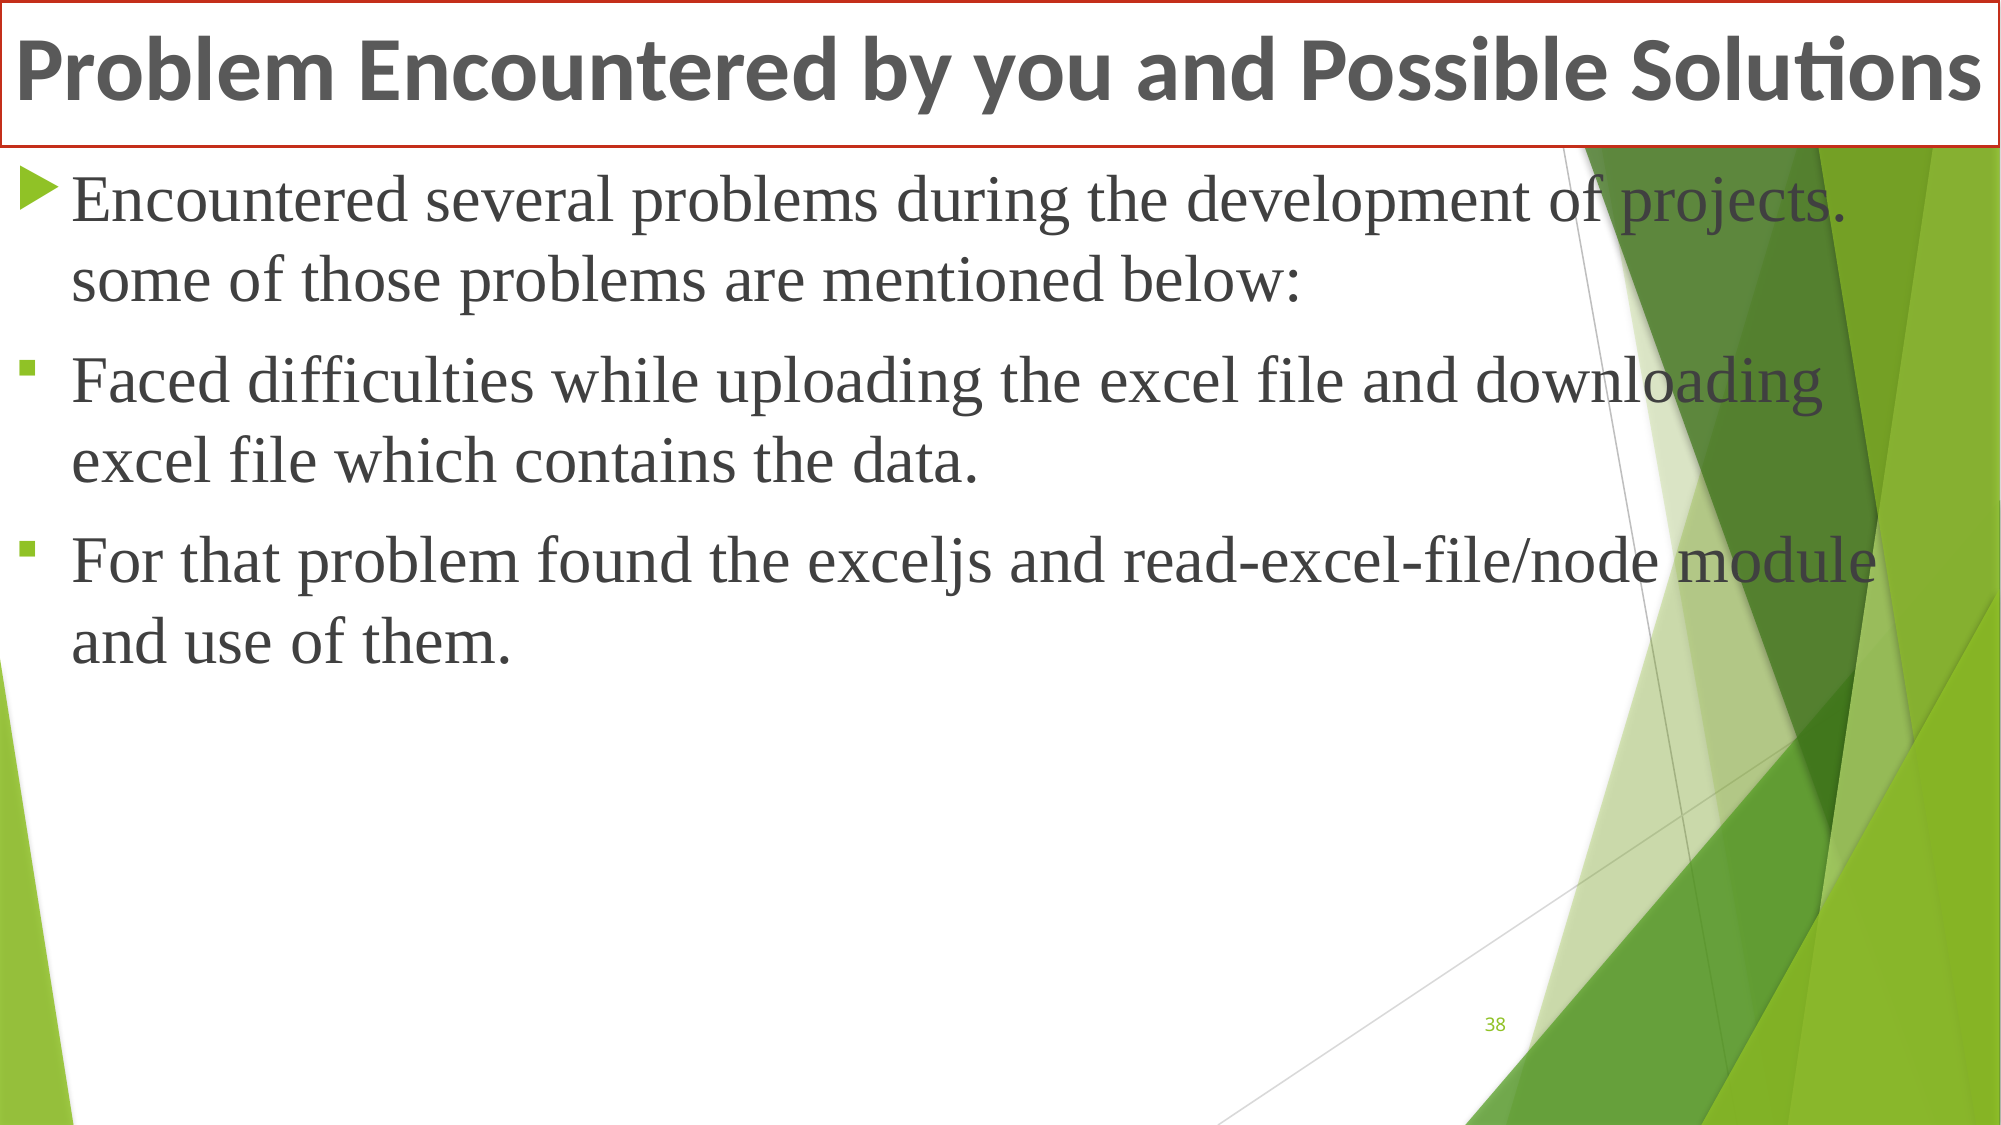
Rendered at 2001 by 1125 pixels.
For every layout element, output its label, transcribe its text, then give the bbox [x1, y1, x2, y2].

title Problem Encountered by you and Possible Solutions [0, 0, 2000, 146]
slide_number 38 [1409, 995, 1522, 1055]
list Encountered several problems during the development of projects. some of those problems are mentioned below: Faced difficulties while uploading the excel file and downloading excel file which contains the data. For that problem found the exceljs and read-excel-file/node module and use of them. [0, 146, 2000, 1124]
